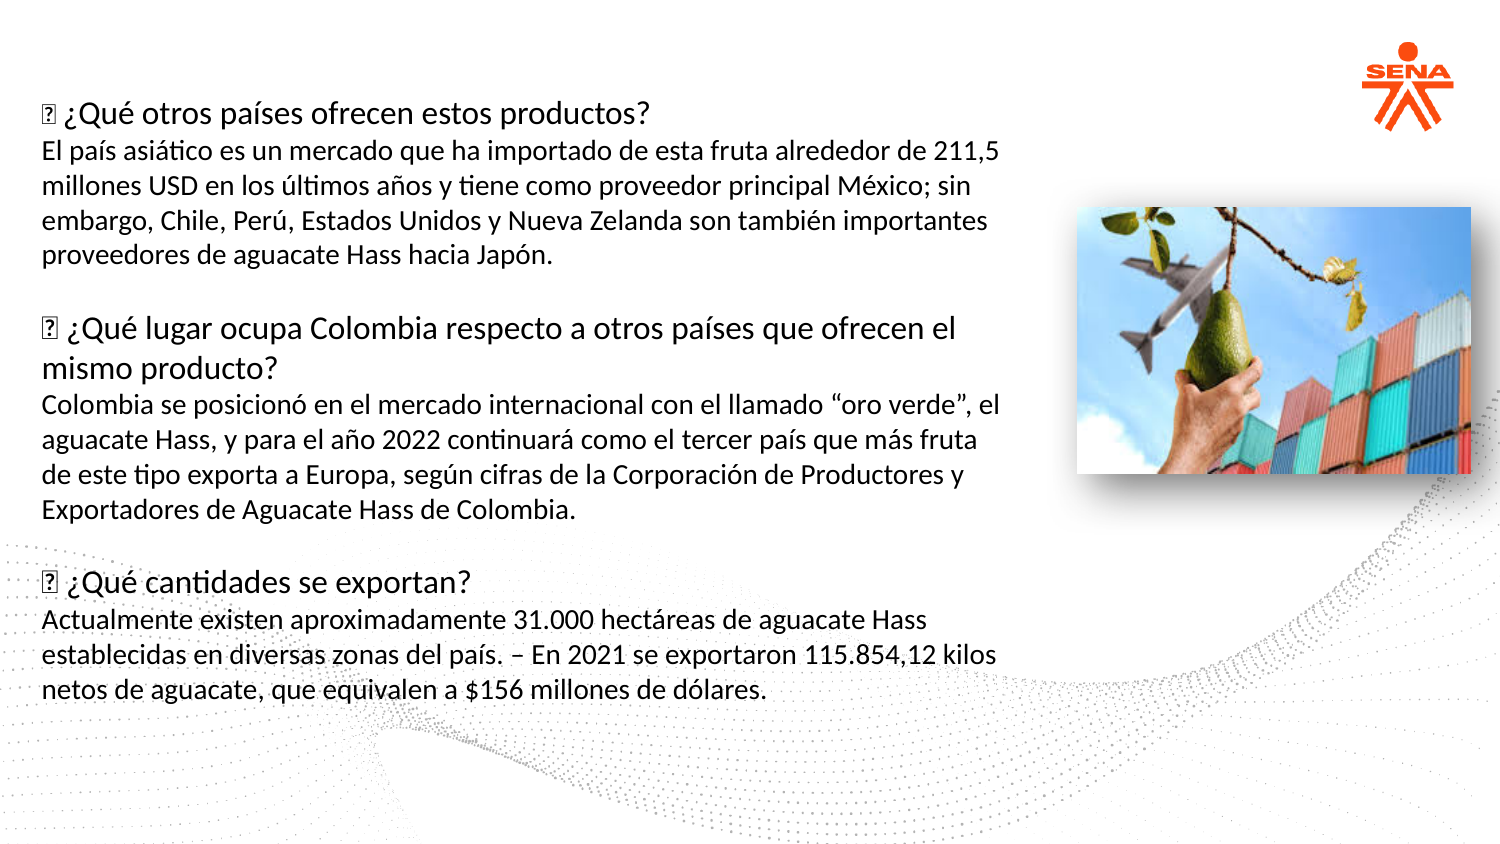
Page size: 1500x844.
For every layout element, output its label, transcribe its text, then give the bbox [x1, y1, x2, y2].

picture [0, 0, 1500, 844]
text_box  ¿Qué otros países ofrecen estos productos? El país asiático es un mercado que ha importado de esta fruta alrededor de 211,5 millones USD en los últimos años y tiene como proveedor principal México; sin embargo, Chile, Perú, Estados Unidos y Nueva Zelanda son también importantes proveedores de aguacate Hass hacia Japón.  ¿Qué lugar ocupa Colombia respecto a otros países que ofrecen el mismo producto? Colombia se posicionó en el mercado internacional con el llamado “oro verde”, el aguacate Hass, y para el año 2022 continuará como el tercer país que más fruta de este tipo exporta a Europa, según cifras de la Corporación de Productores y Exportadores de Aguacate Hass de Colombia.  ¿Qué cantidades se exportan? Actualmente existen aproximadamente 31.000 hectáreas de aguacate Hass establecidas en diversas zonas del país. – En 2021 se exportaron 115.854,12 kilos netos de aguacate, que equivalen a $156 millones de dólares. [26, 83, 1024, 713]
